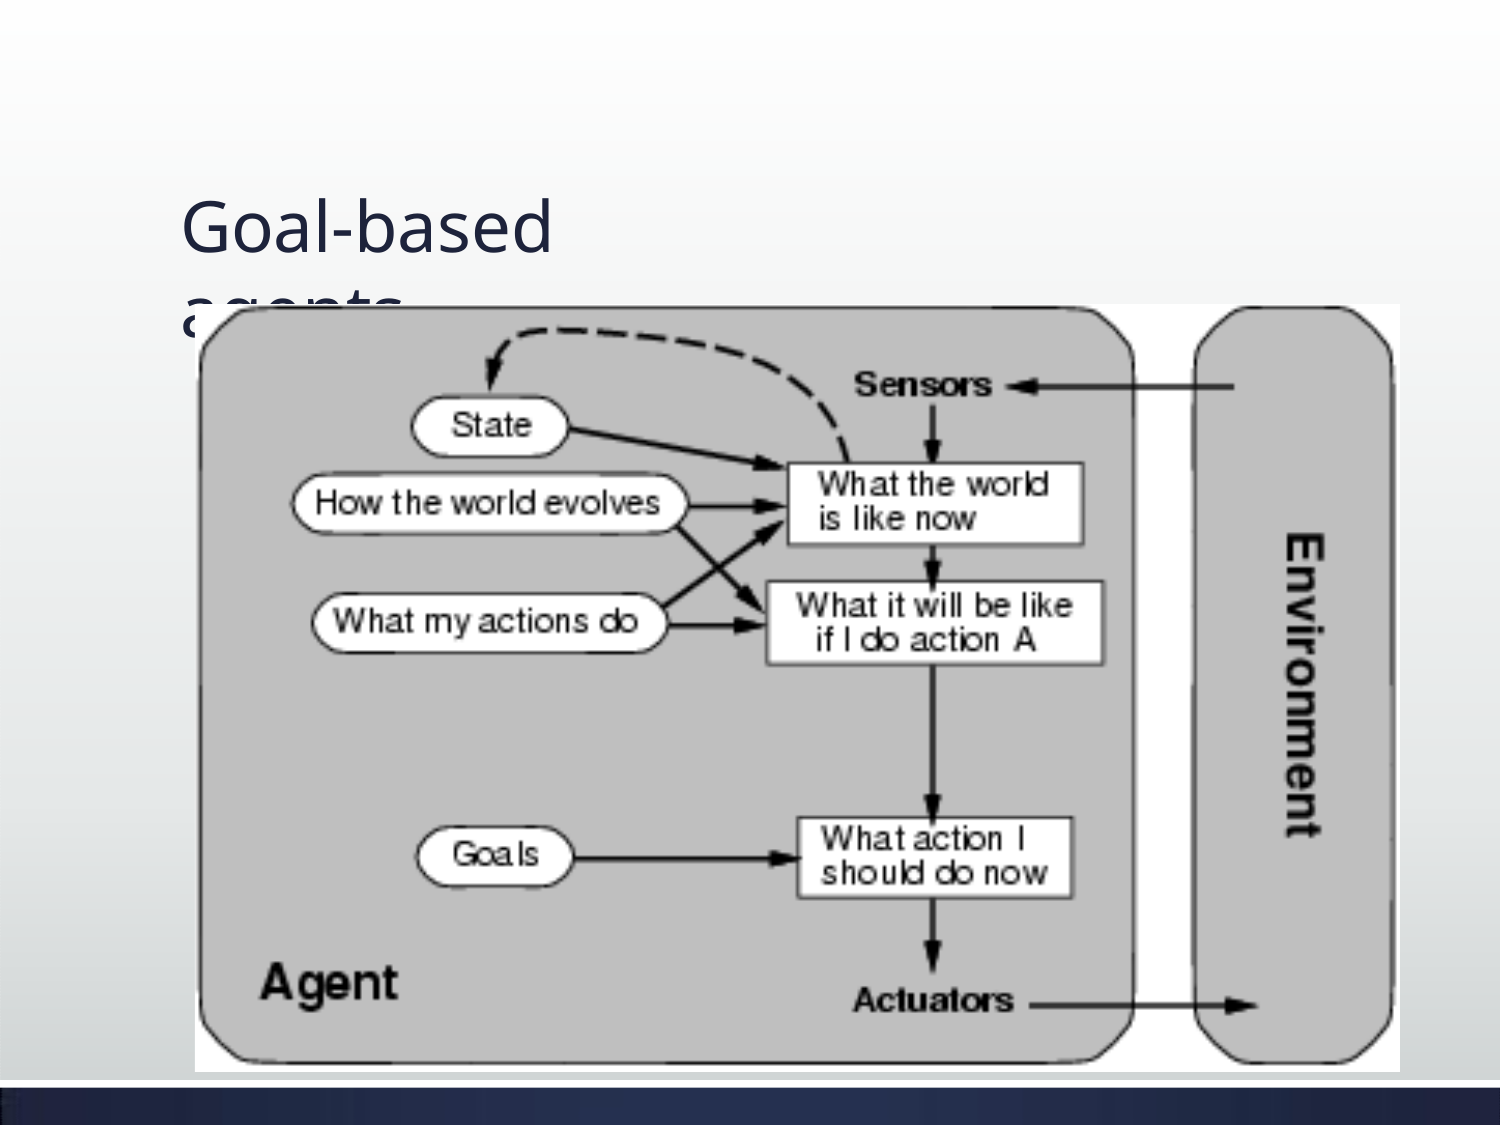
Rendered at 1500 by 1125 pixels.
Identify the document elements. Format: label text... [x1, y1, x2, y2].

picture [0, 0, 1500, 1080]
picture [0, 1088, 1500, 1125]
title Goal-based agents [177, 179, 729, 370]
text_box [194, 304, 1400, 1072]
